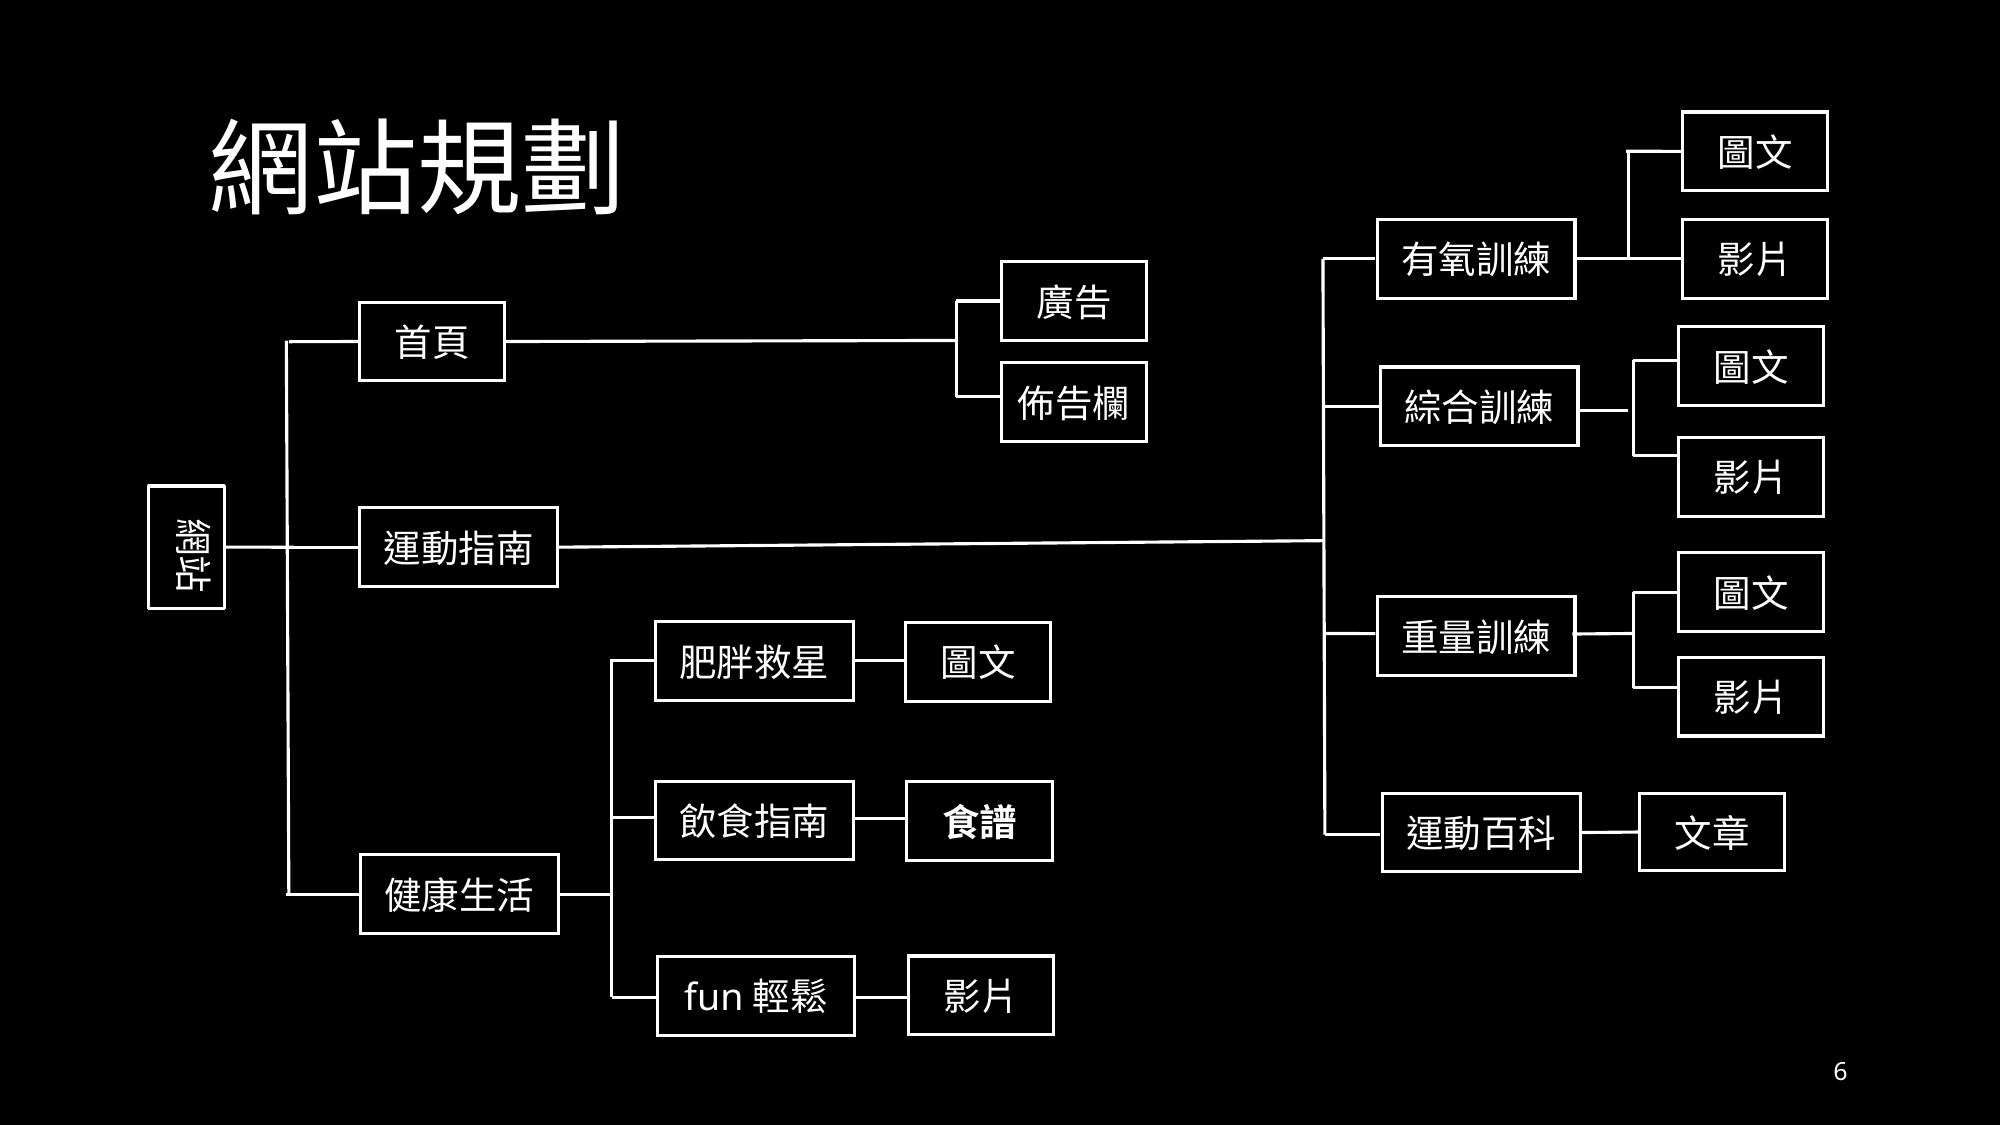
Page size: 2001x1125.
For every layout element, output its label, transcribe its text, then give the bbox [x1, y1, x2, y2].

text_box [148, 111, 1828, 1036]
slide_number 6 [1412, 1042, 1863, 1103]
